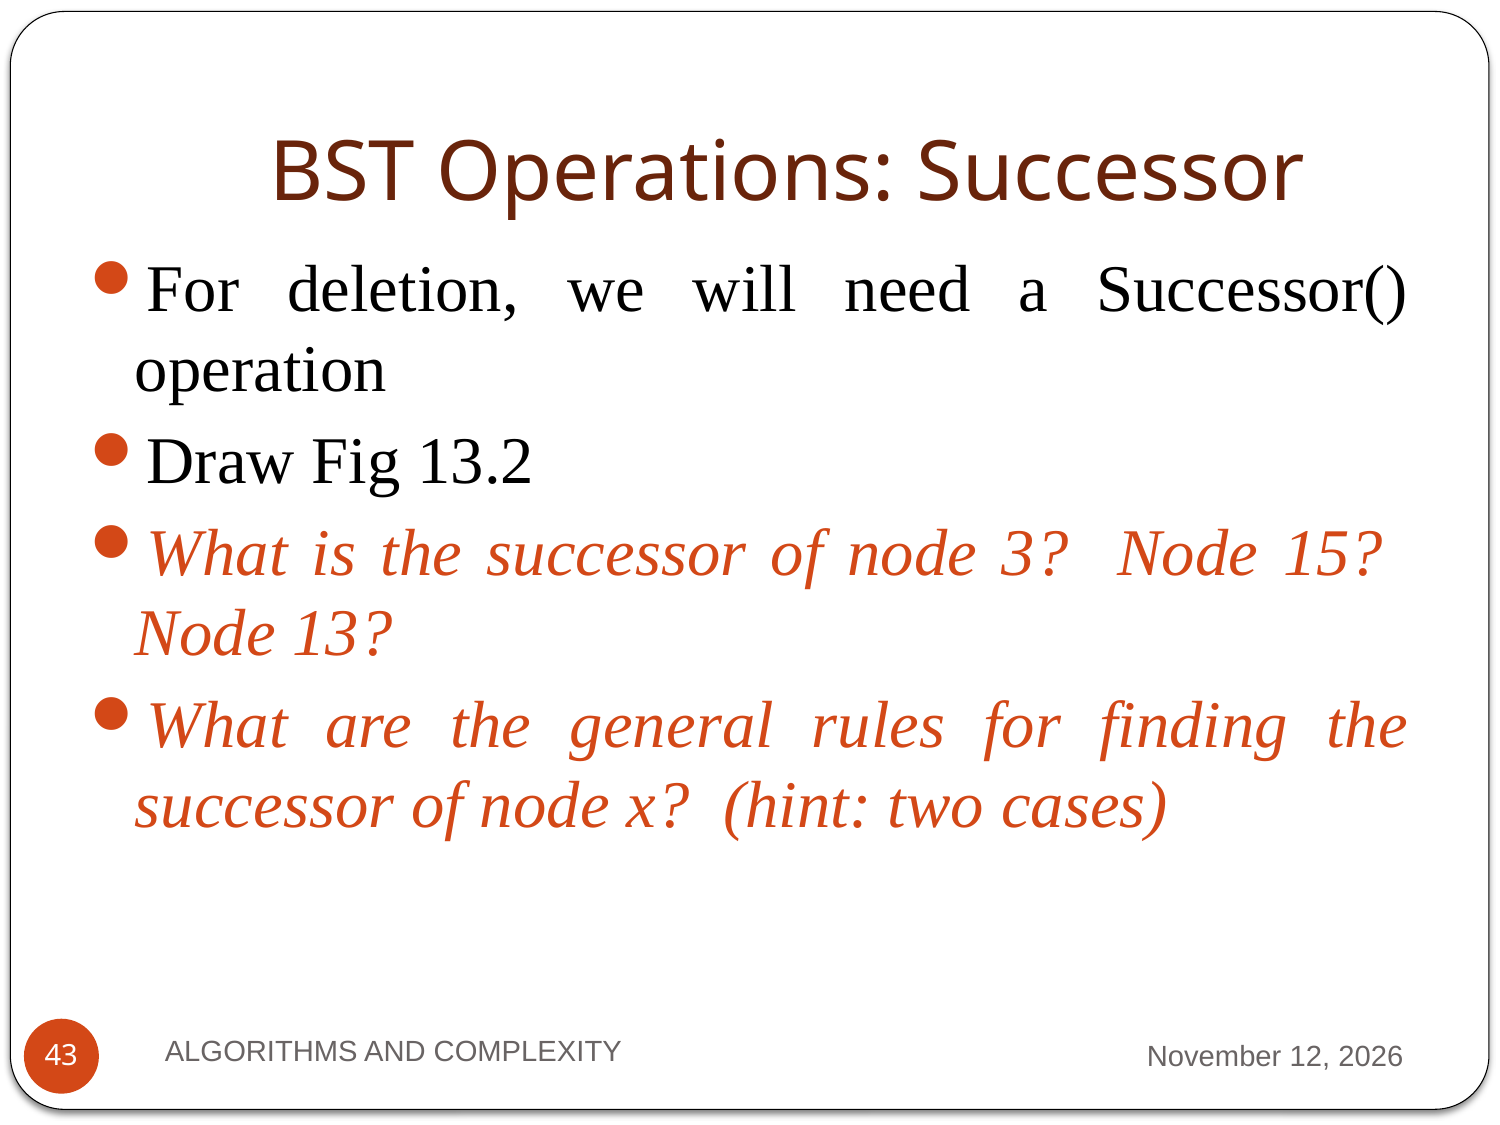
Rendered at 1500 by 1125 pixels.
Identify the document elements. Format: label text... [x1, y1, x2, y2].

list For deletion, we will need a Successor() operation Draw Fig 13.2 What is the successor of node 3? Node 15? Node 13? What are the general rules for finding the successor of node x? (hint: two cases) [74, 237, 1426, 988]
title BST Operations: Successor [149, 44, 1426, 233]
footer ALGORITHMS AND COMPLEXITY [150, 1012, 800, 1088]
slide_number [1012, 1015, 1419, 1094]
slide_number 43 [23, 1018, 99, 1094]
